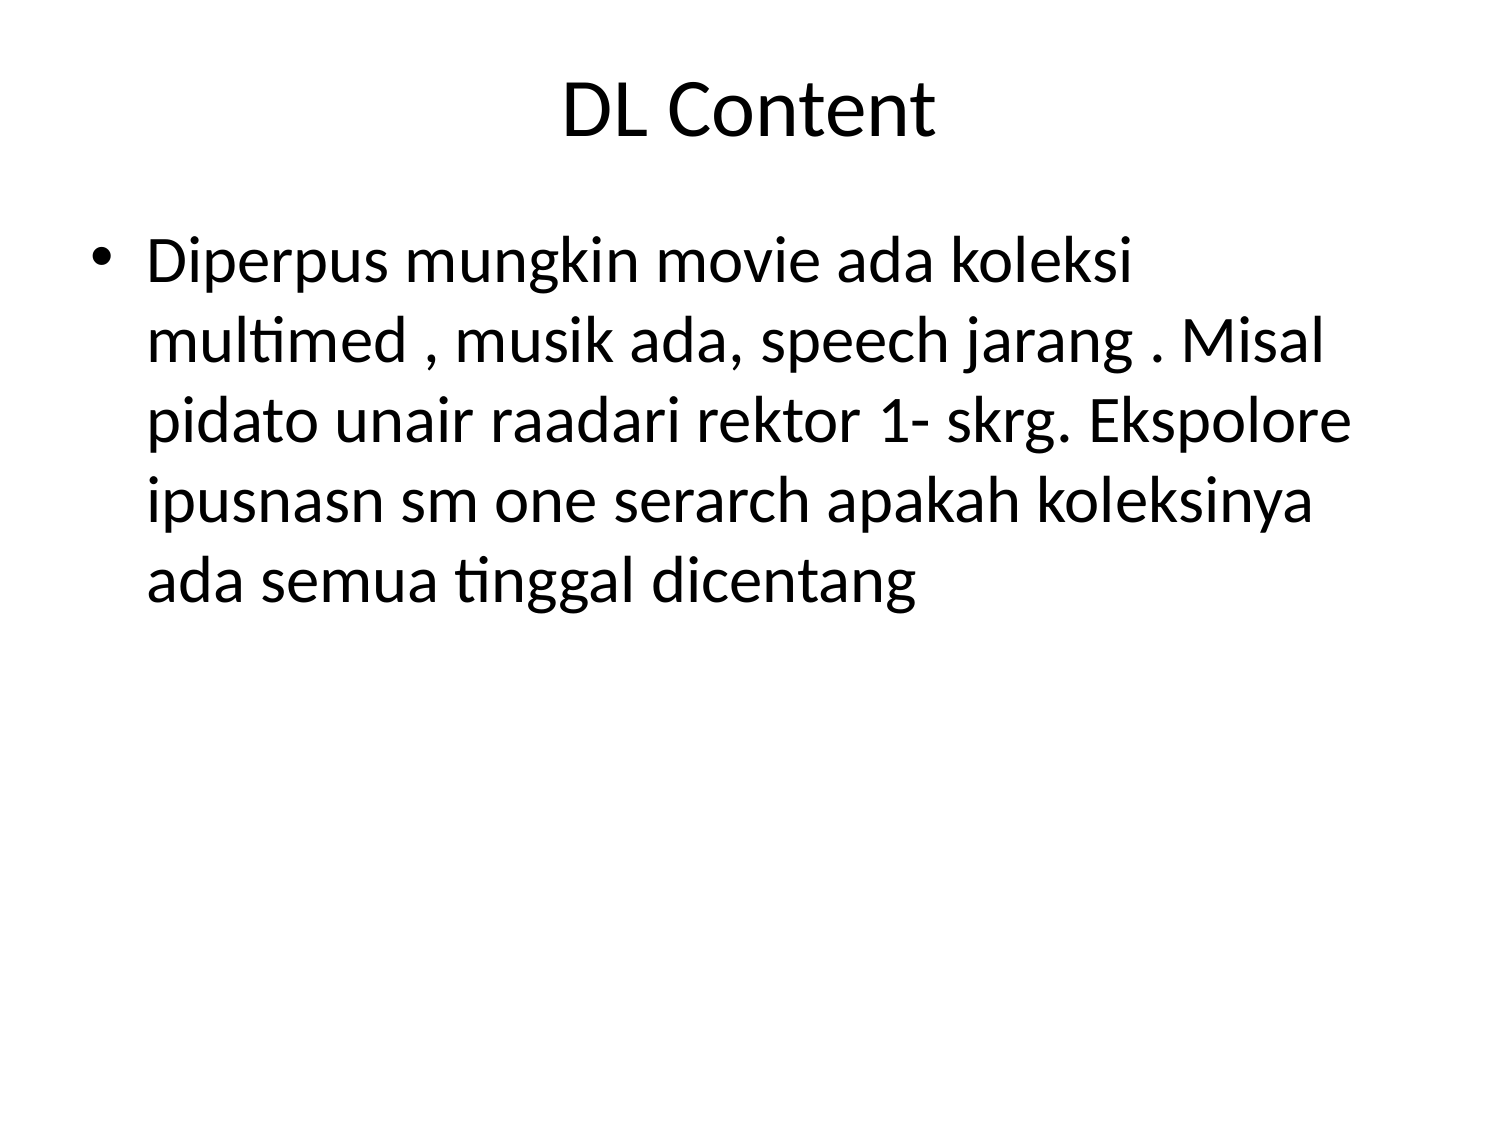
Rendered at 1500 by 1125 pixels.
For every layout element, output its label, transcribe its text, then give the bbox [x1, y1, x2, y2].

list Diperpus mungkin movie ada koleksi multimed , musik ada, speech jarang . Misal pidato unair raadari rektor 1- skrg. Ekspolore ipusnasn sm one serarch apakah koleksinya ada semua tinggal dicentang [75, 208, 1425, 1005]
title DL Content [75, 45, 1425, 161]
